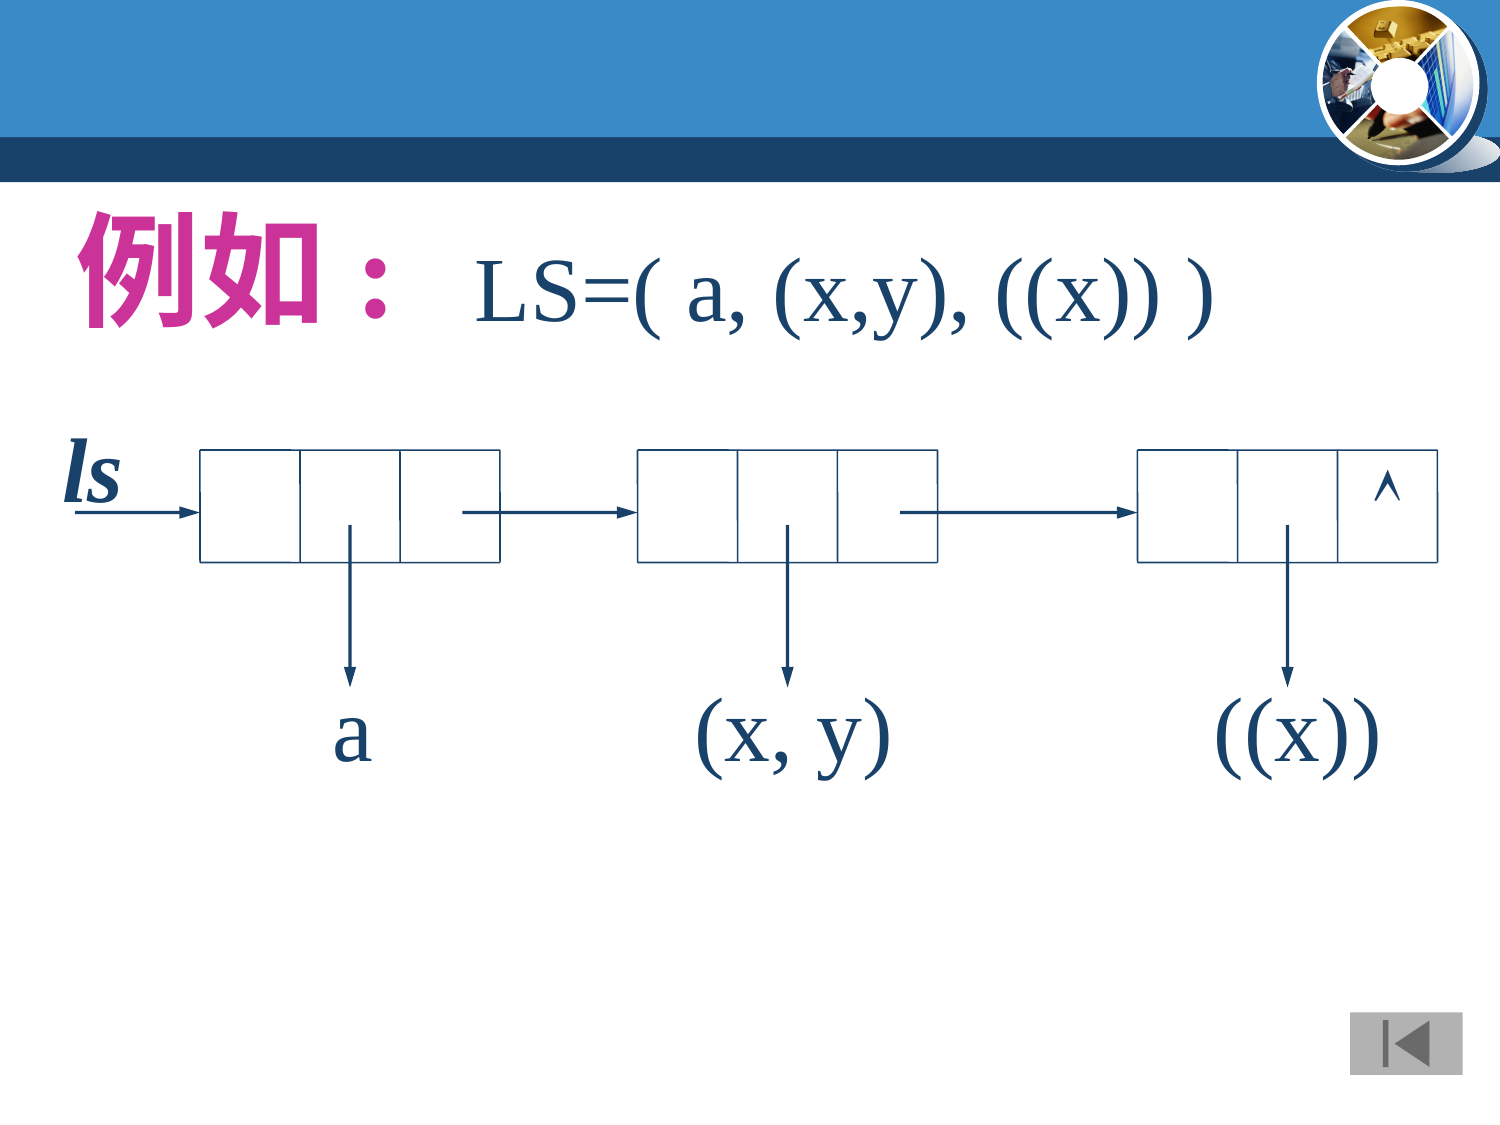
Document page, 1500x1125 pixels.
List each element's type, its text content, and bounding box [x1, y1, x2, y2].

picture [1345, 105, 1449, 160]
text_box [139, 506, 200, 519]
picture [1322, 30, 1379, 134]
text_box  [1358, 447, 1417, 563]
text_box [899, 506, 1138, 519]
picture [1347, 6, 1448, 63]
text_box LS=( a, (x,y), ((x)) ) [459, 222, 1232, 348]
text_box [462, 506, 638, 519]
text_box 例如: [60, 184, 412, 350]
text_box [1350, 1012, 1463, 1075]
text_box a (x, y) ((x)) [248, 662, 1445, 788]
text_box ls [47, 403, 139, 529]
picture [1418, 29, 1474, 137]
